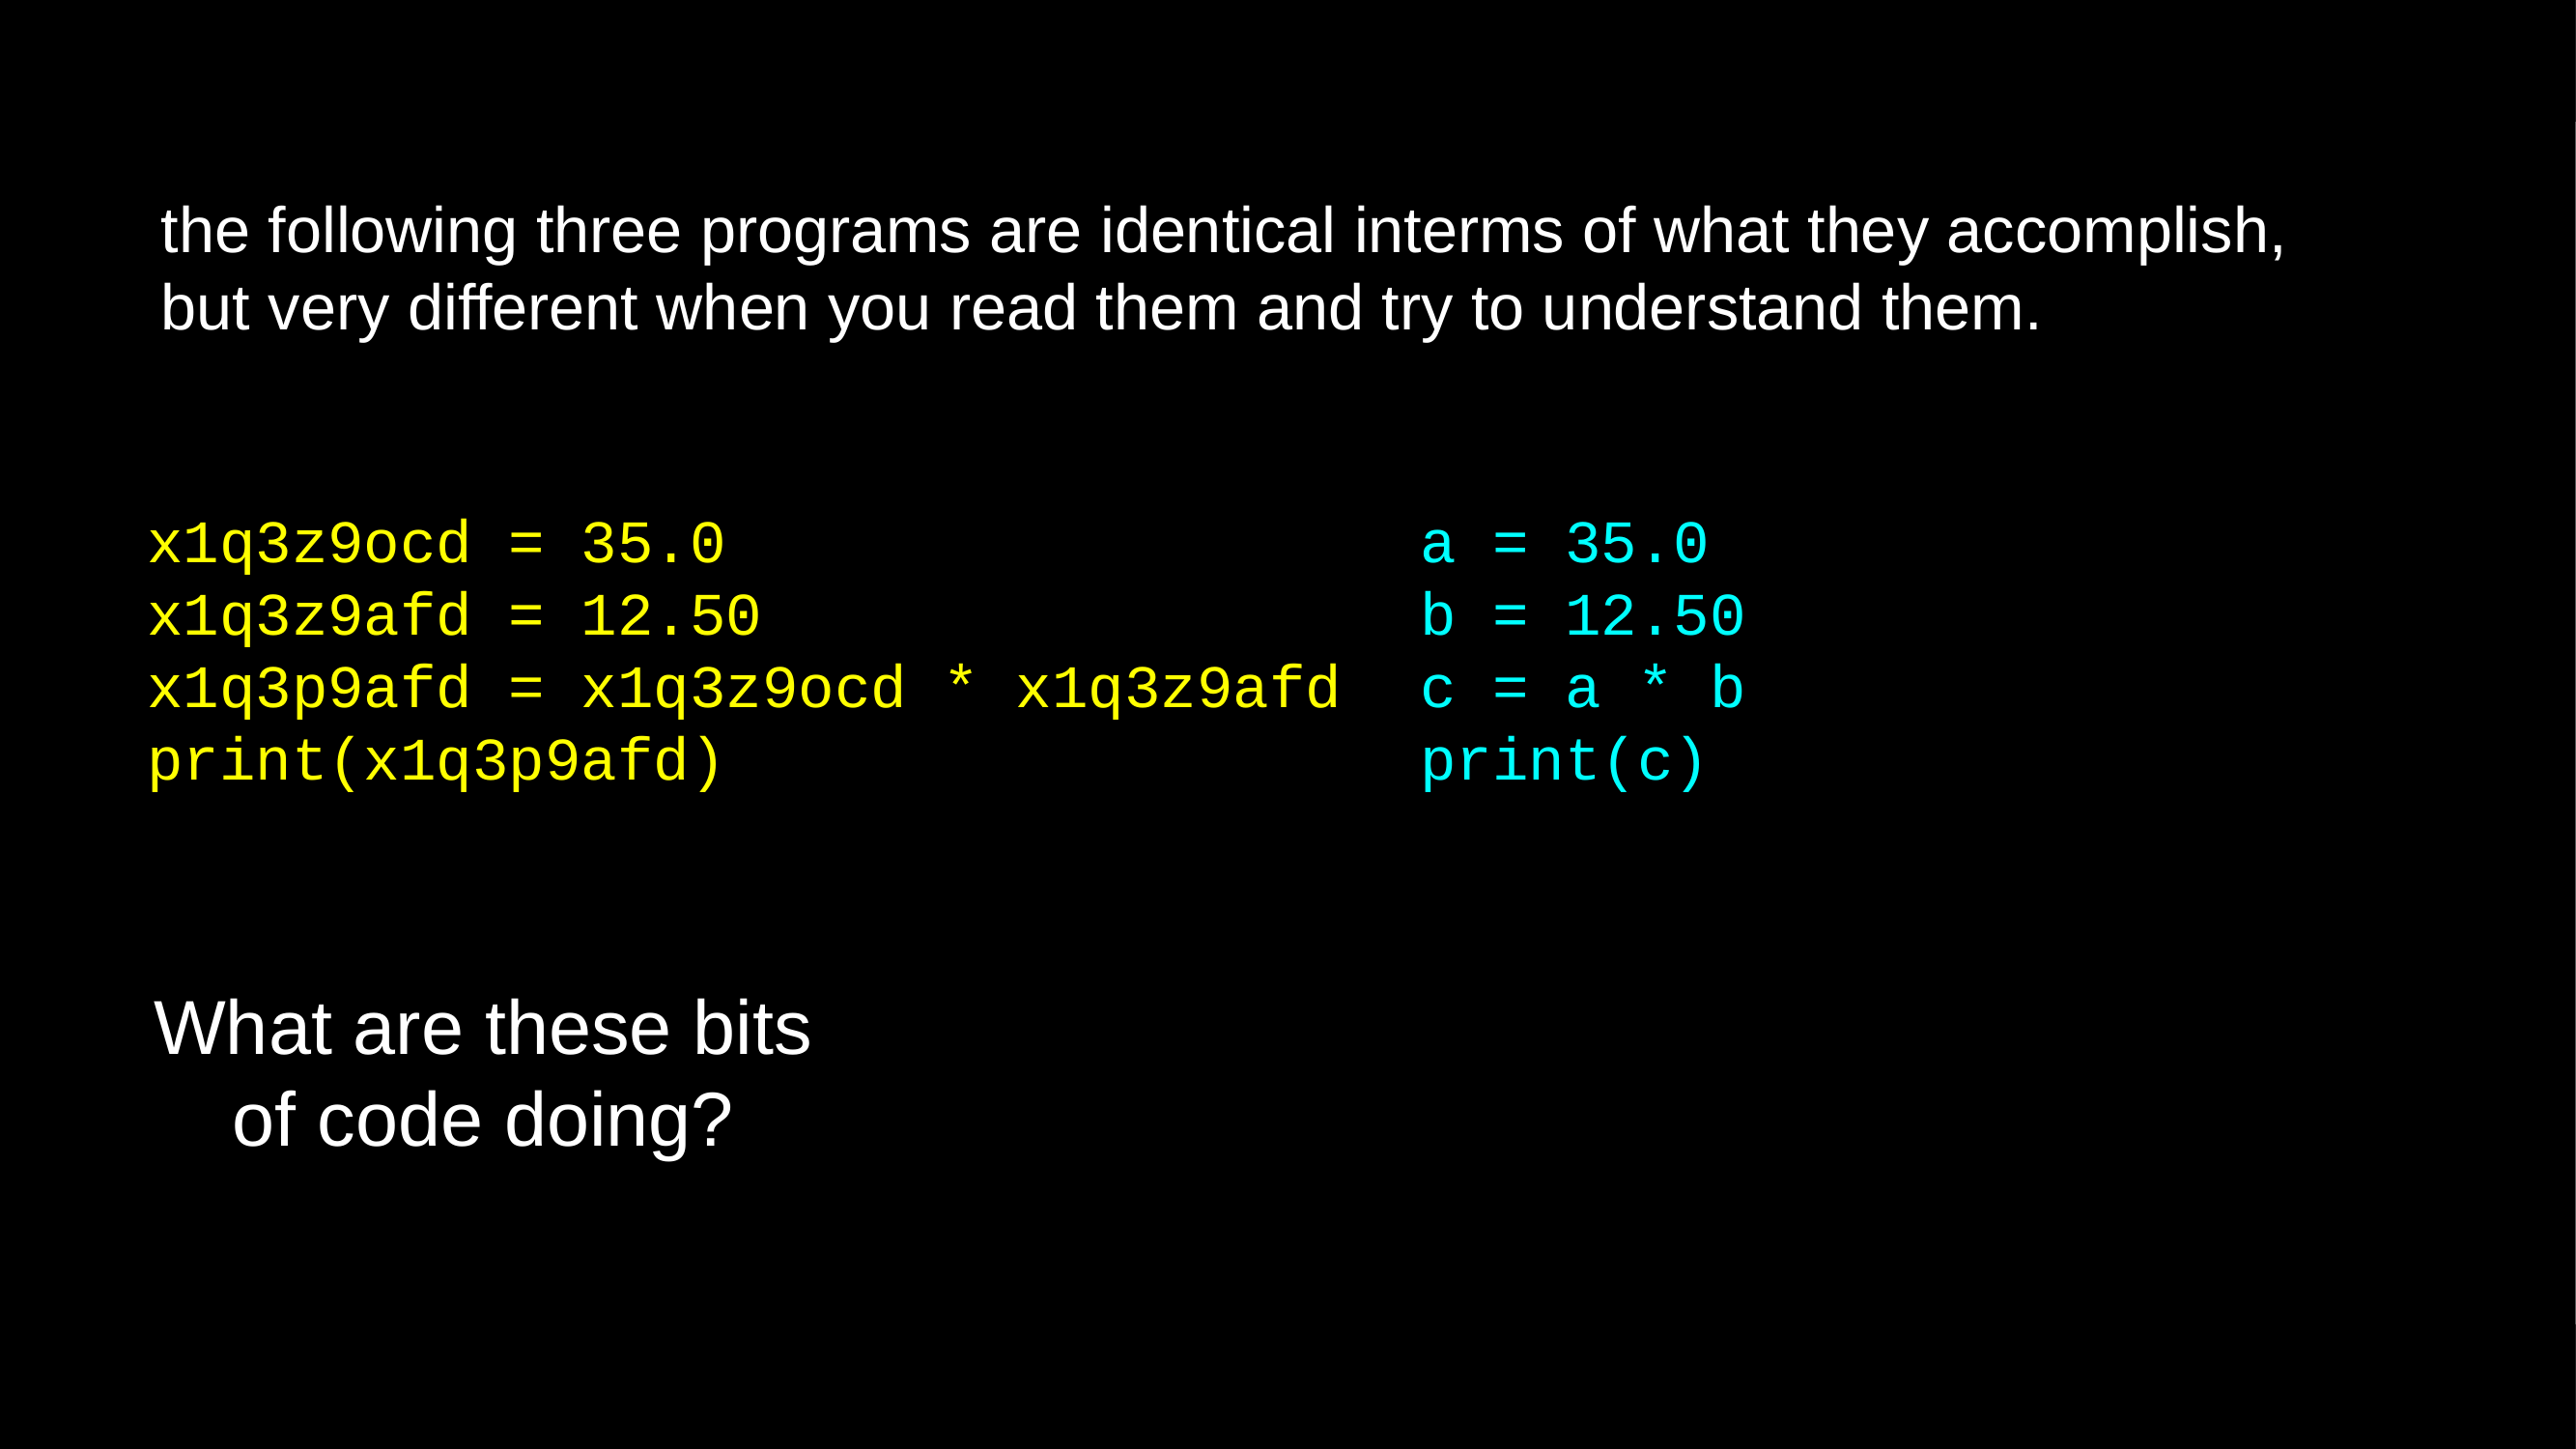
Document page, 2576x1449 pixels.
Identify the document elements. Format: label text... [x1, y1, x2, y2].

text_box a = 35.0 b = 12.50 c = a * b print(c) [1420, 505, 1755, 833]
text_box What are these bits of code doing? [146, 973, 820, 1167]
text_box the following three programs are identical interms of what they accomplish, but very different when you read them and try to understand them. [147, 181, 2313, 505]
text_box x1q3z9ocd = 35.0 x1q3z9afd = 12.50 x1q3p9afd = x1q3z9ocd * x1q3z9afd print(x1q3p9afd) [147, 505, 1420, 833]
